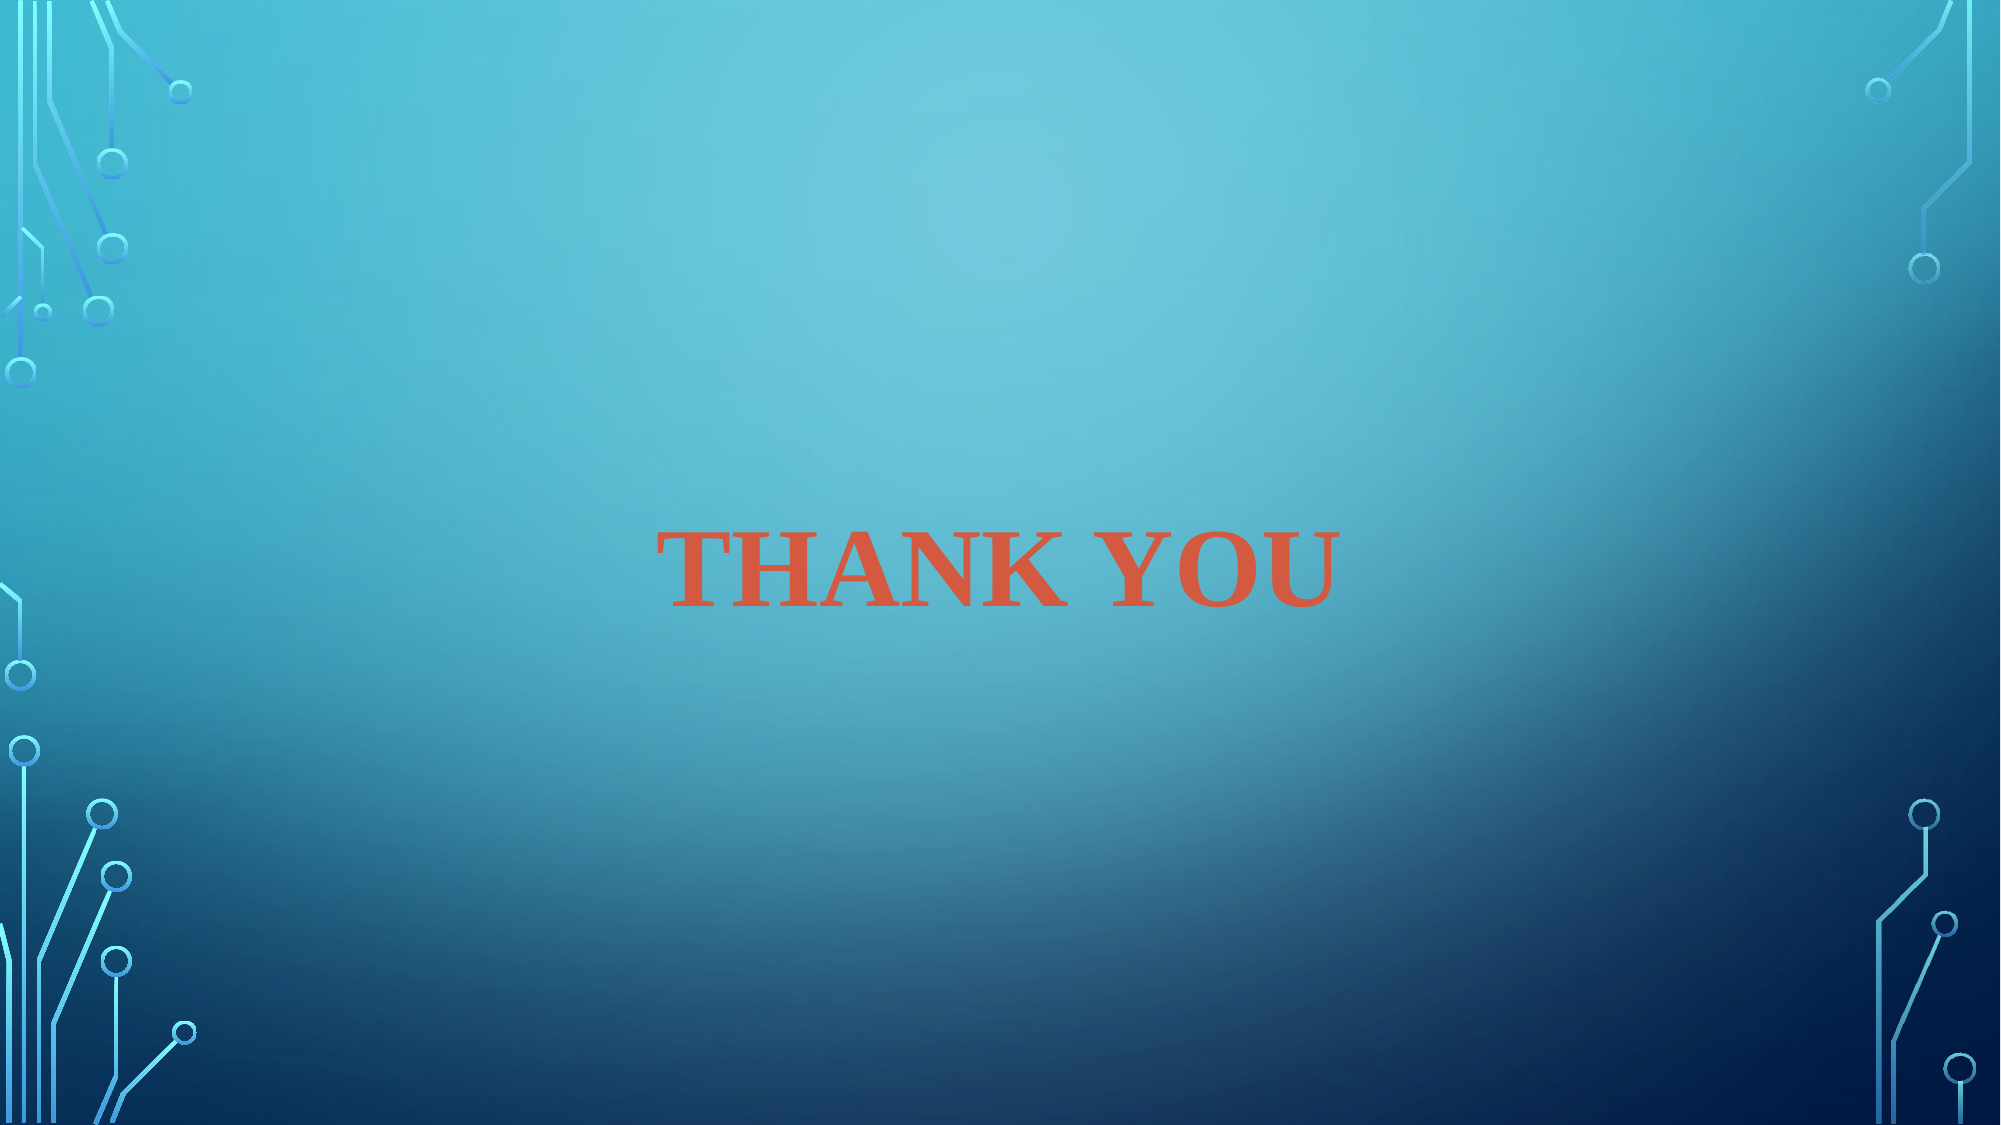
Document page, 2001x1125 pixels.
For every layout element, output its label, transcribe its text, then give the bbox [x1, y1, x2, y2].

text_box THANK YOU [641, 486, 1359, 637]
